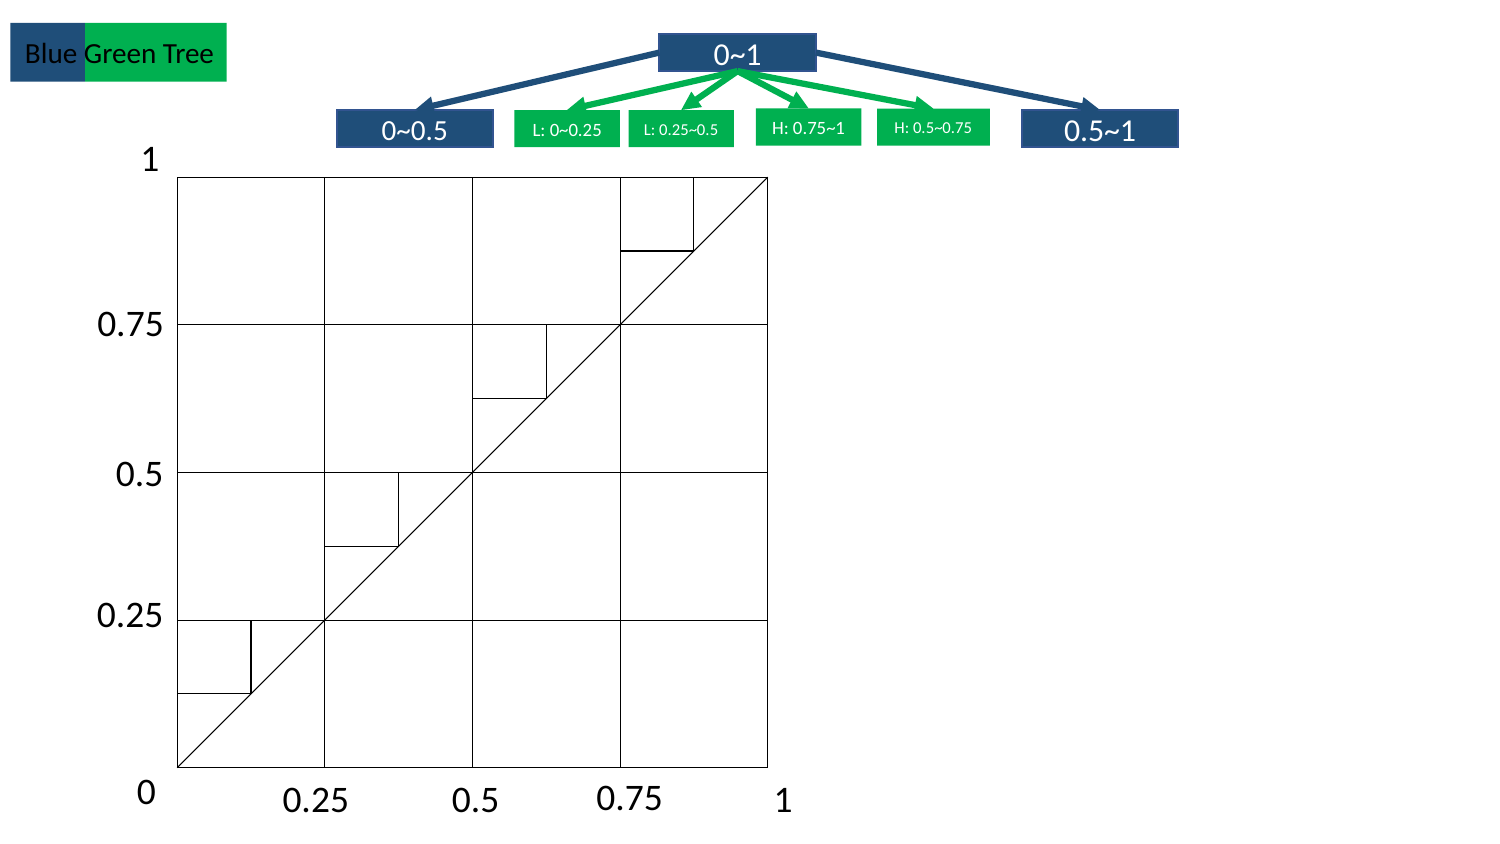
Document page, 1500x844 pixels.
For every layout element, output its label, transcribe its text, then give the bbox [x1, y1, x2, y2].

text_box L: 0~0.25 [513, 110, 621, 148]
text_box 0.5 [437, 768, 527, 828]
text_box 0~0.5 [336, 109, 494, 148]
text_box Blue Green Tree [10, 26, 242, 77]
text_box 0.5~1 [1021, 109, 1179, 148]
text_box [567, 71, 681, 110]
text_box [84, 77, 228, 83]
text_box 0.75 [581, 768, 685, 826]
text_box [414, 52, 660, 110]
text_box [737, 71, 809, 109]
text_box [815, 52, 1101, 110]
text_box H: 0.75~1 [755, 109, 862, 147]
text_box 0.5 [101, 441, 177, 502]
text_box [9, 22, 84, 83]
text_box 0 [122, 760, 193, 820]
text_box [177, 177, 768, 768]
text_box 0.75 [82, 291, 177, 352]
text_box 1 [758, 767, 830, 828]
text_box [681, 71, 738, 110]
text_box [84, 22, 228, 26]
text_box 0.25 [82, 583, 177, 643]
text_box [809, 71, 934, 109]
text_box H: 0.5~0.75 [876, 110, 991, 147]
text_box 0~1 [658, 33, 817, 71]
text_box 1 [125, 126, 197, 187]
text_box 0.25 [267, 768, 370, 828]
text_box L: 0.25~0.5 [627, 110, 735, 148]
